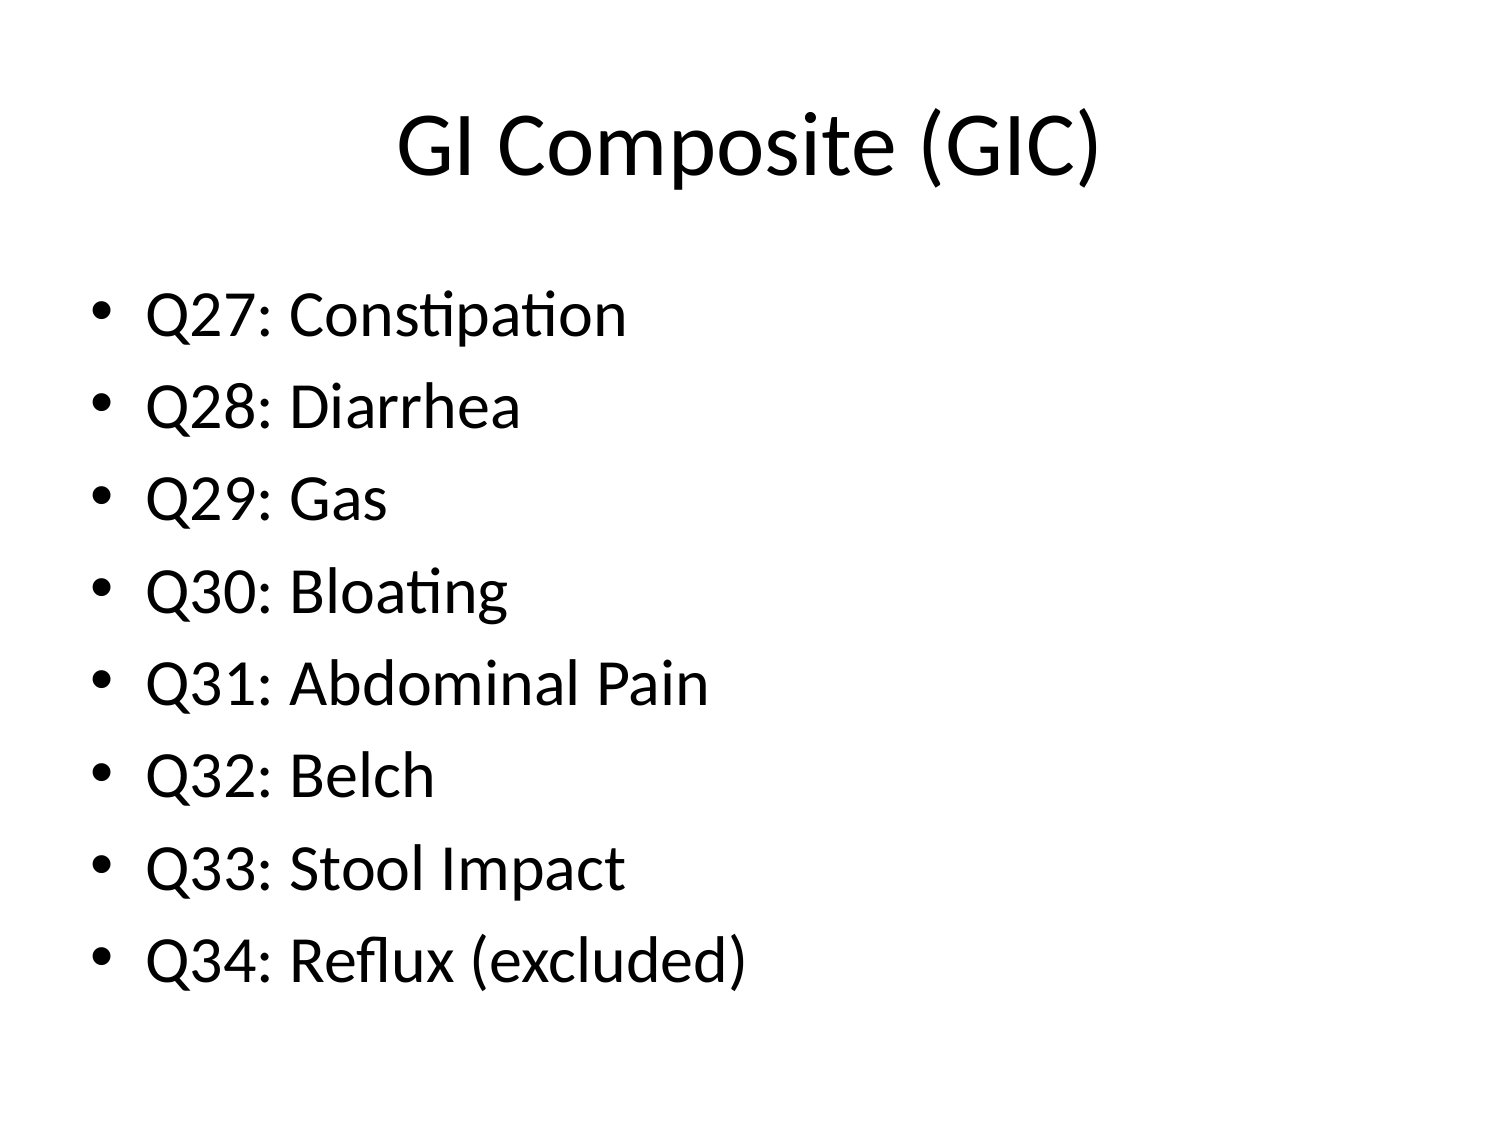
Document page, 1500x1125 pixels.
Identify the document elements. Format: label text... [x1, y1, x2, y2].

title GI Composite (GIC) [75, 45, 1425, 233]
list Q27: Constipation Q28: Diarrhea Q29: Gas Q30: Bloating Q31: Abdominal Pain Q32: Belch Q33: Stool Impact Q34: Reflux (excluded) [75, 262, 1425, 1005]
